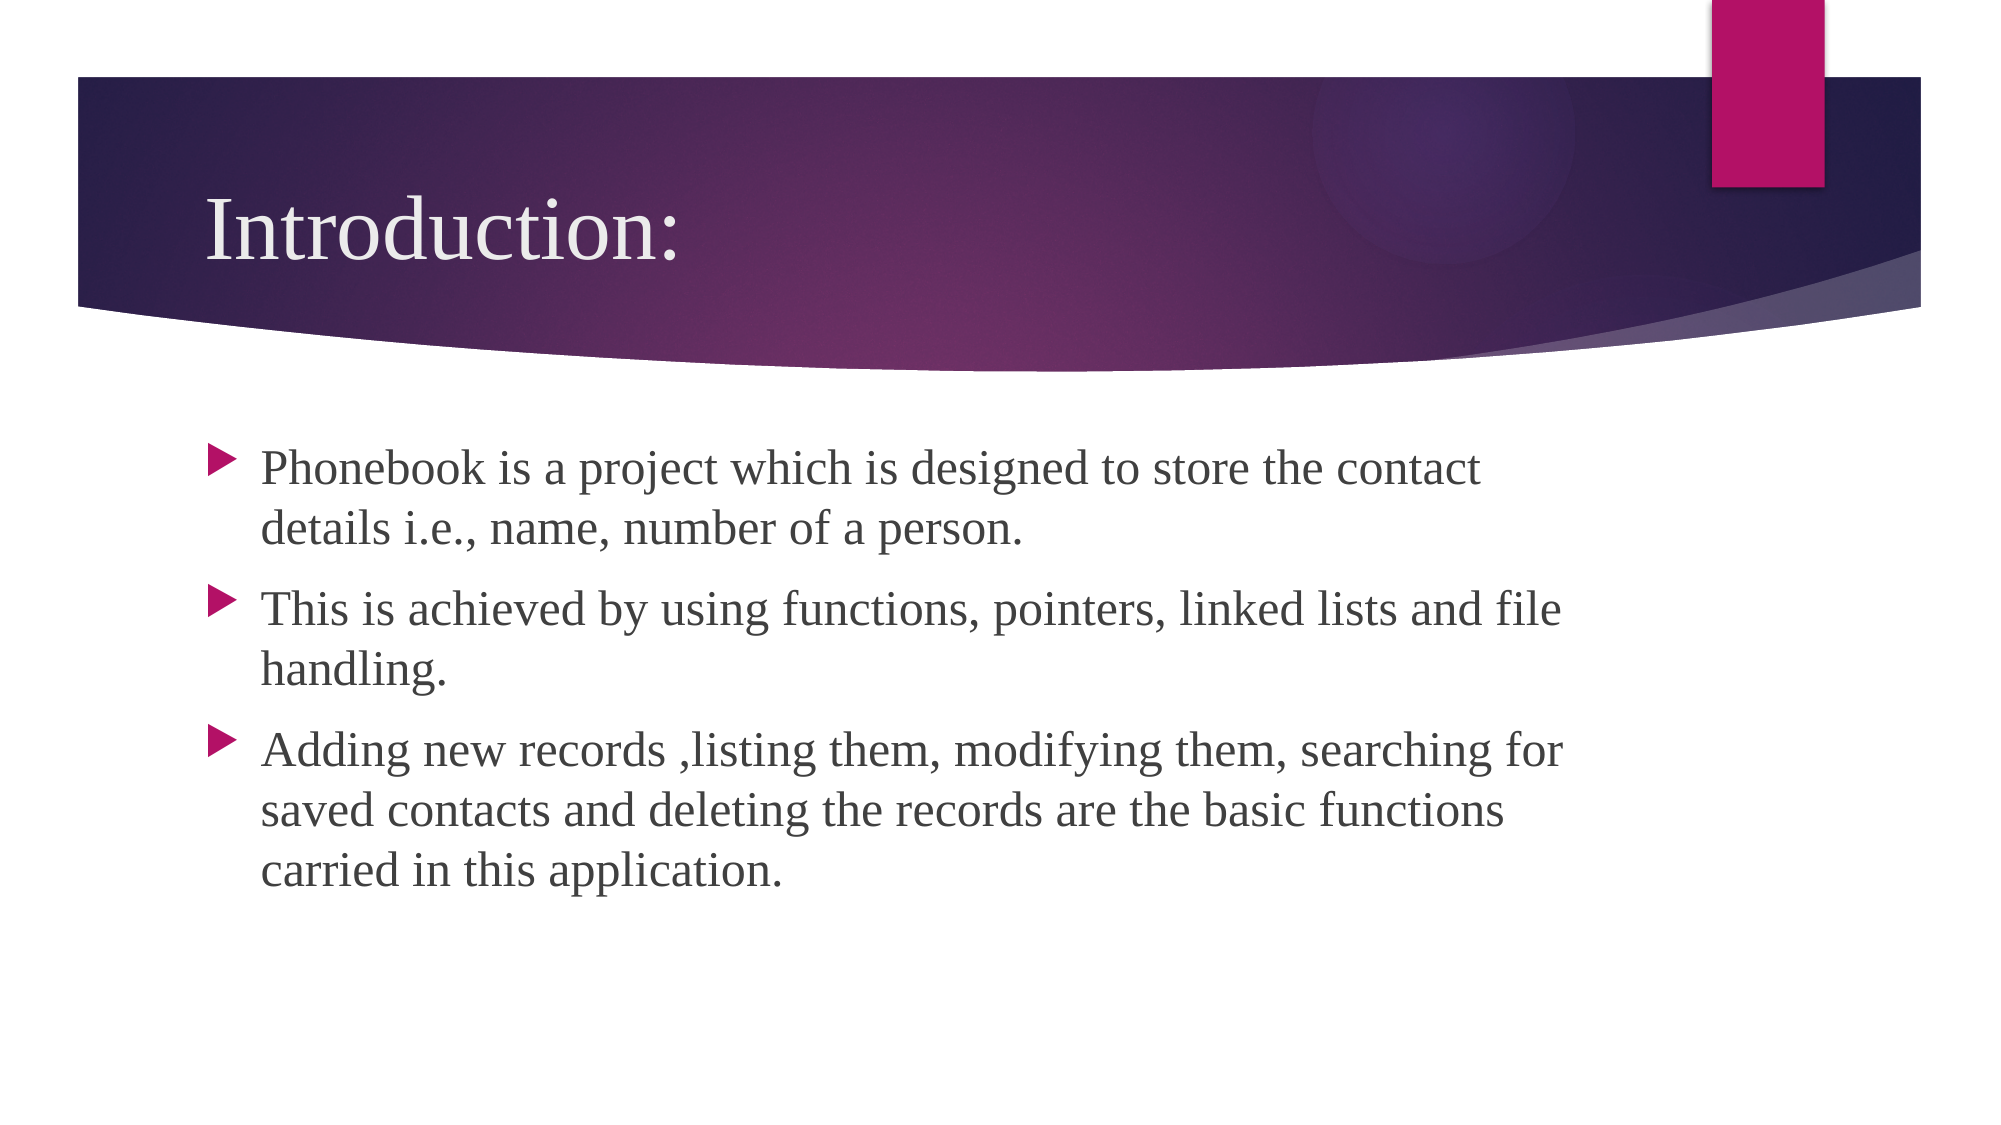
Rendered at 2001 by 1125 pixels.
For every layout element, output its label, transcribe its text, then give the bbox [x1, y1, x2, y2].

title Introduction: [189, 159, 1627, 276]
list Phonebook is a project which is designed to store the contact details i.e., name, number of a person. This is achieved by using functions, pointers, linked lists and file handling. Adding new records ,listing them, modifying them, searching for saved contacts and deleting the records are the basic functions carried in this application. [189, 427, 1638, 988]
